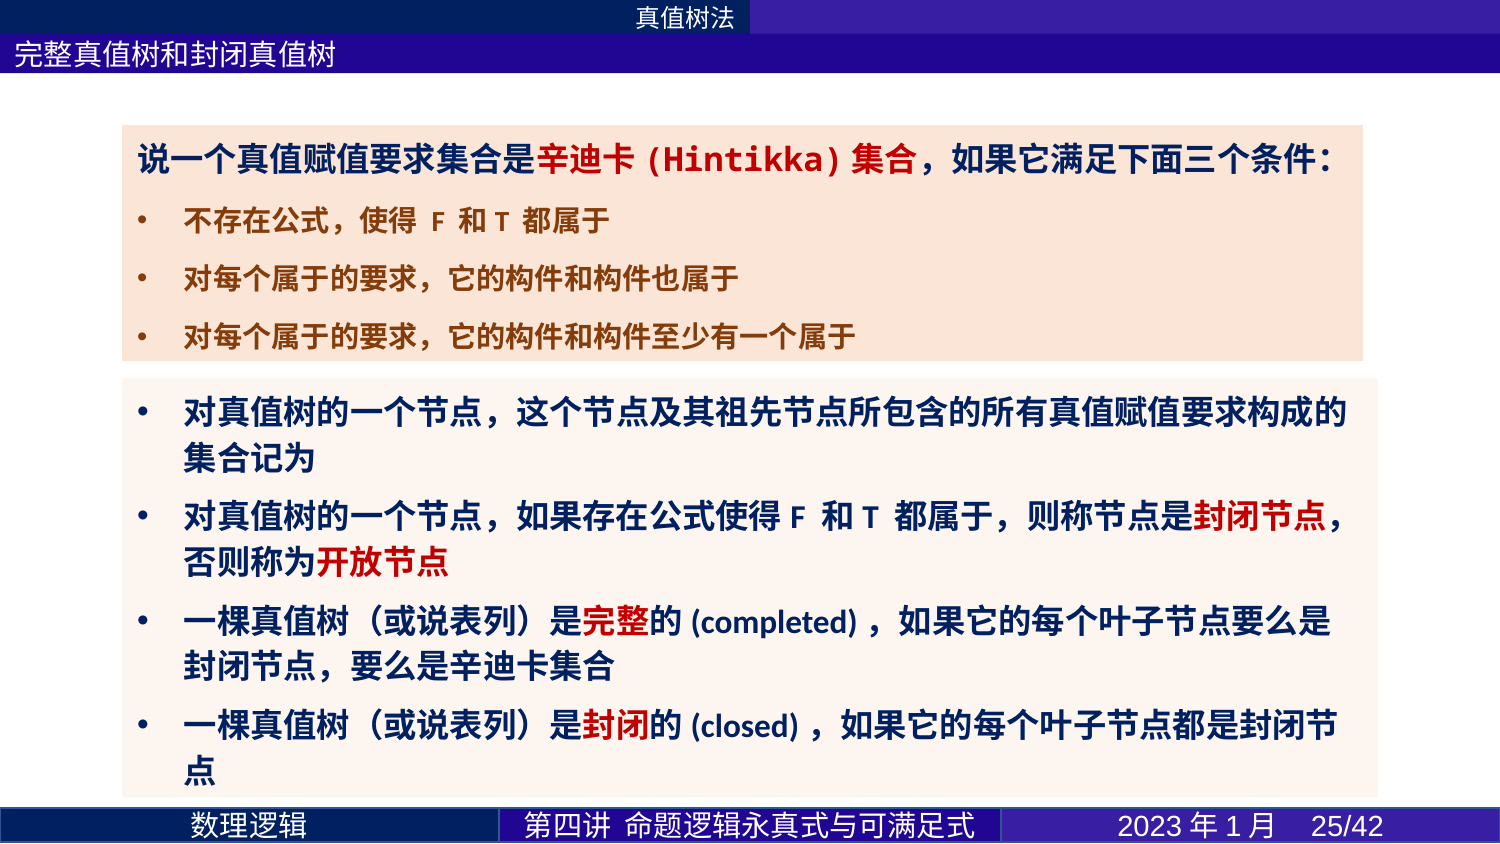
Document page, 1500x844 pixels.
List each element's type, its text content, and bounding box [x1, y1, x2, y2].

text_box 2023年1月 25/42 [1000, 807, 1500, 843]
text_box 完整真值树和封闭真值树 [0, 33, 1500, 74]
text_box 数理逻辑 [0, 807, 498, 843]
text_box 真值树法 [0, 0, 749, 33]
text_box [749, 0, 1500, 33]
text_box 第四讲 命题逻辑永真式与可满足式 [498, 807, 1000, 843]
